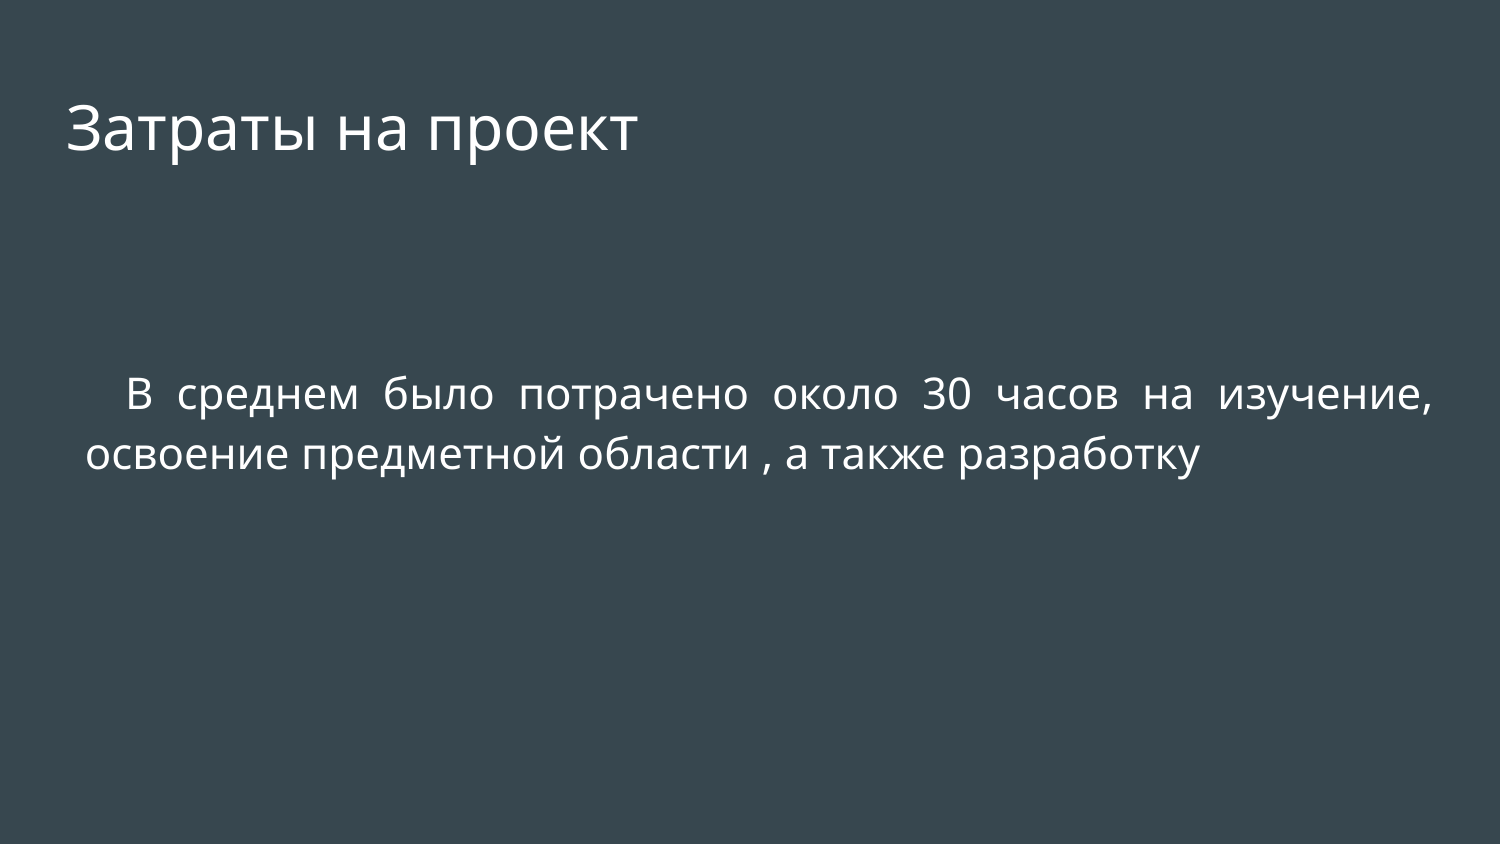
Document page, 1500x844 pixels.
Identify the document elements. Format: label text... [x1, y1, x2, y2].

list В среднем было потрачено около 30 часов на изучение, освоение предметной области , а также разработку [51, 342, 1449, 762]
title Затраты на проект [51, 72, 1449, 167]
